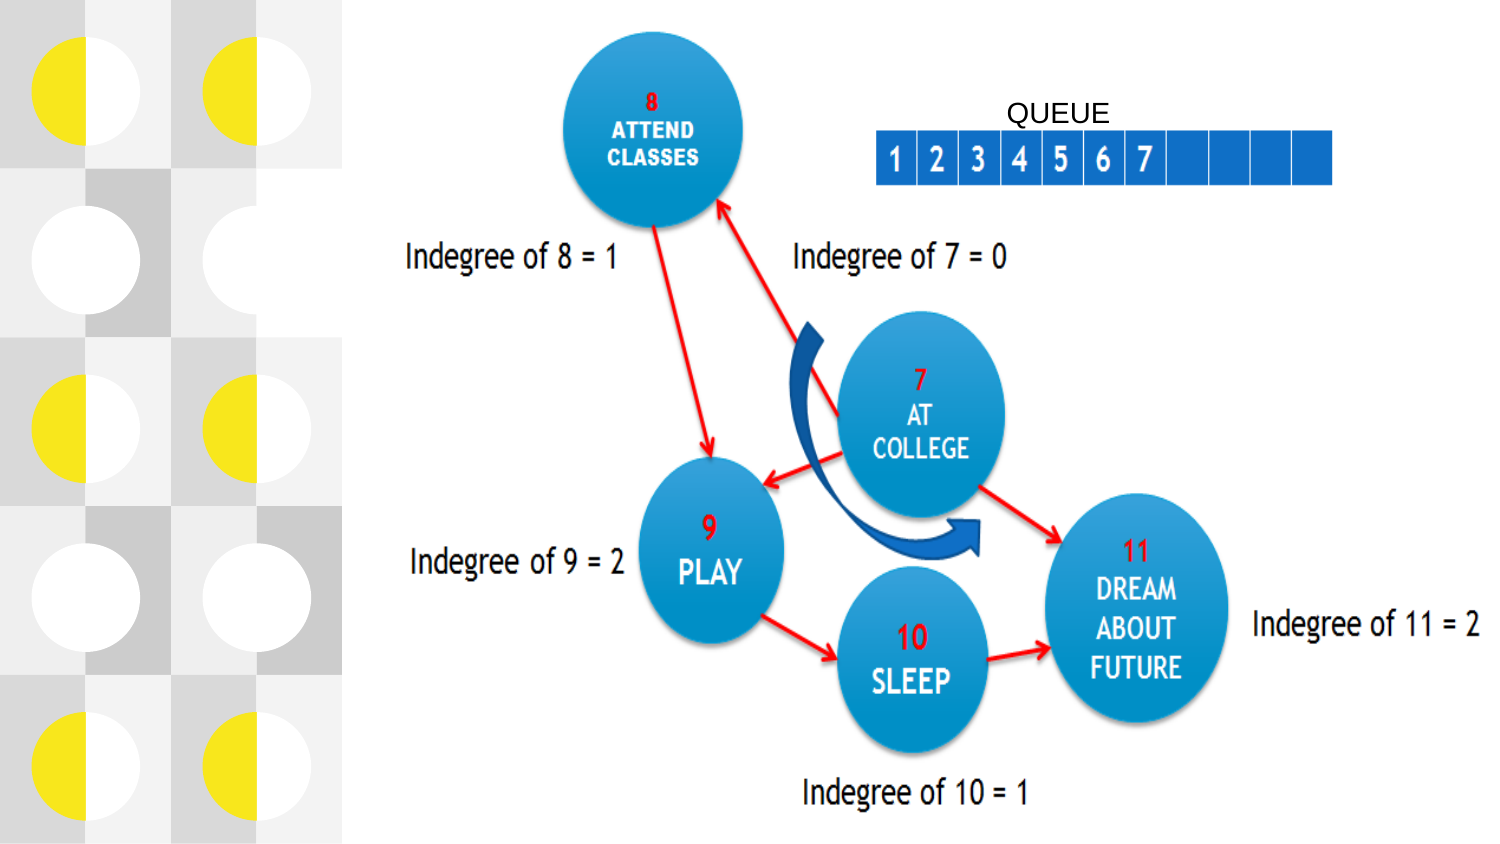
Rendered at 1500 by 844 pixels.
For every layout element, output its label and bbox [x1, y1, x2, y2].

picture [373, 29, 1500, 823]
